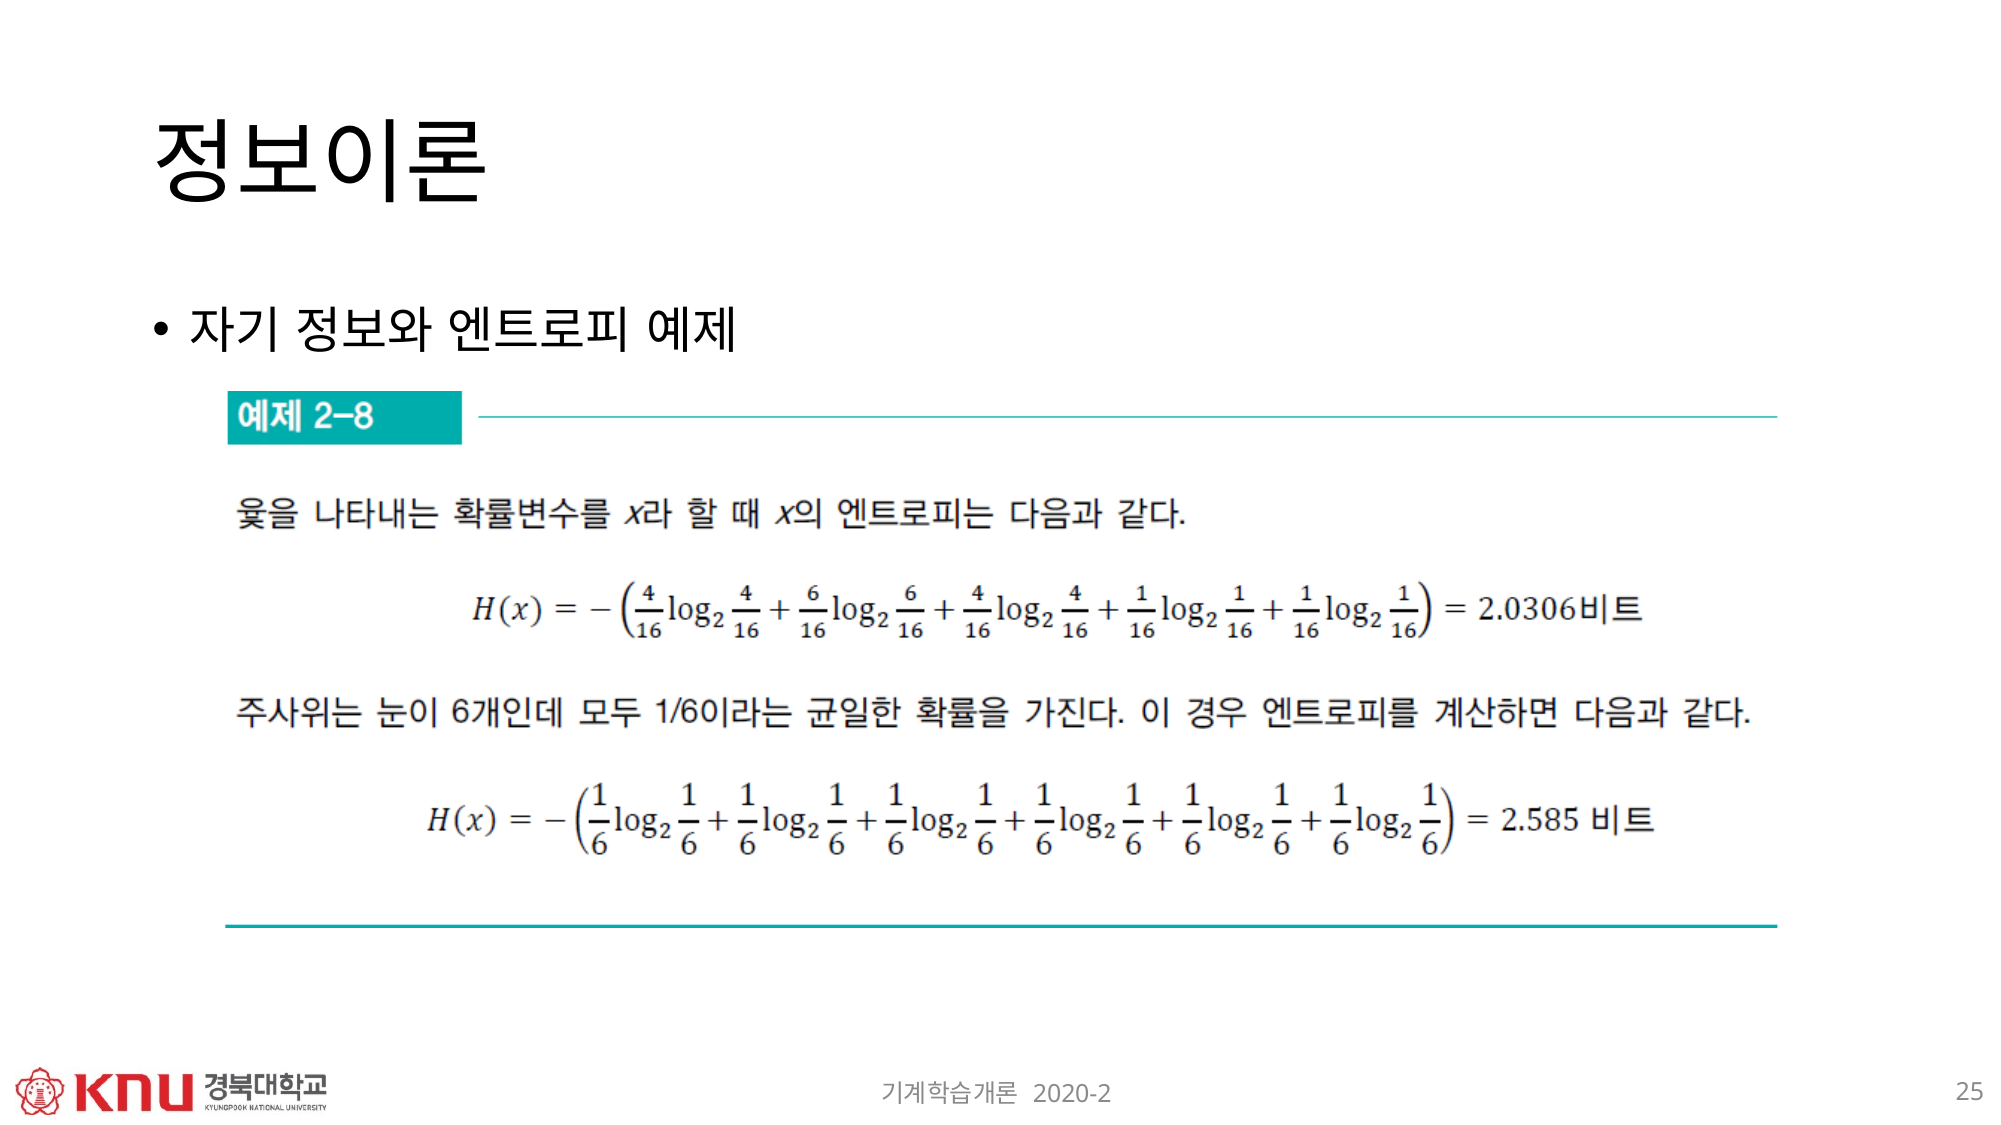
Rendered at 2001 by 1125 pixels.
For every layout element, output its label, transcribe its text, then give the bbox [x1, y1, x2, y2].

footer 기계학습개론 2020-2 [878, 1073, 1121, 1125]
picture [15, 1067, 327, 1115]
text_box 자기 정보와 엔트로피 예제 [150, 296, 782, 359]
text_box [225, 391, 1778, 928]
title 정보이론 [150, 101, 522, 292]
slide_number 25 [1949, 1071, 1990, 1125]
